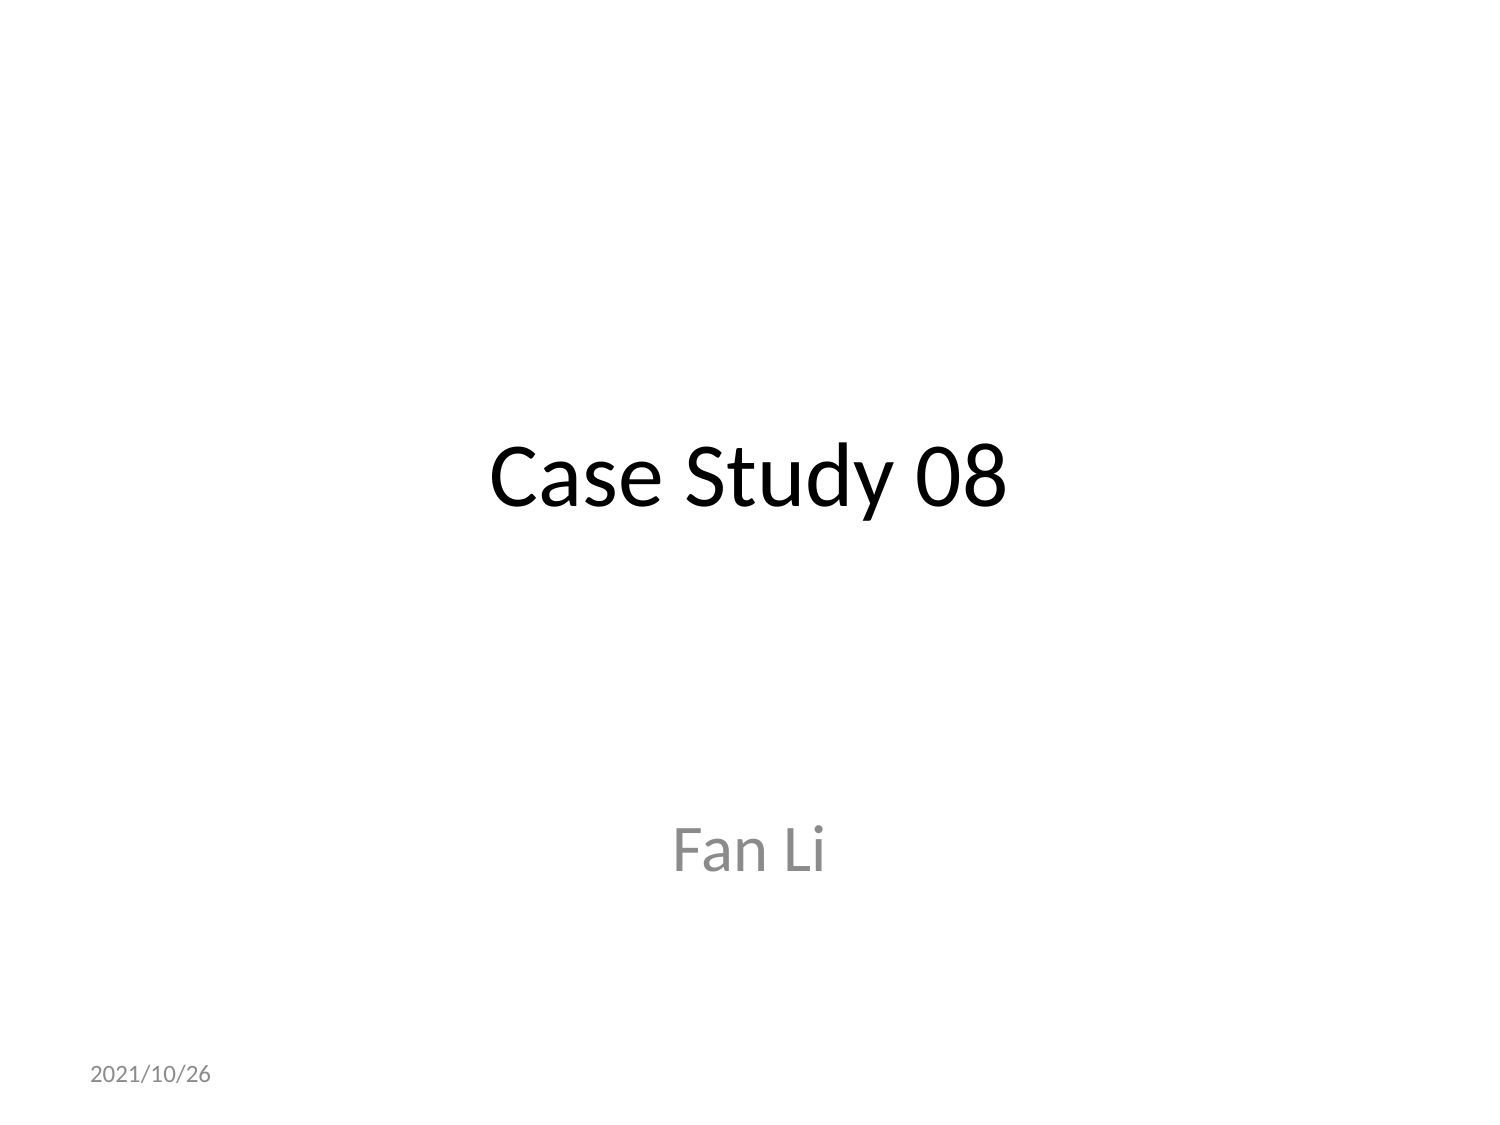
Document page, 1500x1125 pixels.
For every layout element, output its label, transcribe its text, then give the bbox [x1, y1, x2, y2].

title Case Study 08 [112, 349, 1388, 591]
subtitle Fan Li [225, 637, 1275, 925]
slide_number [75, 1042, 425, 1103]
